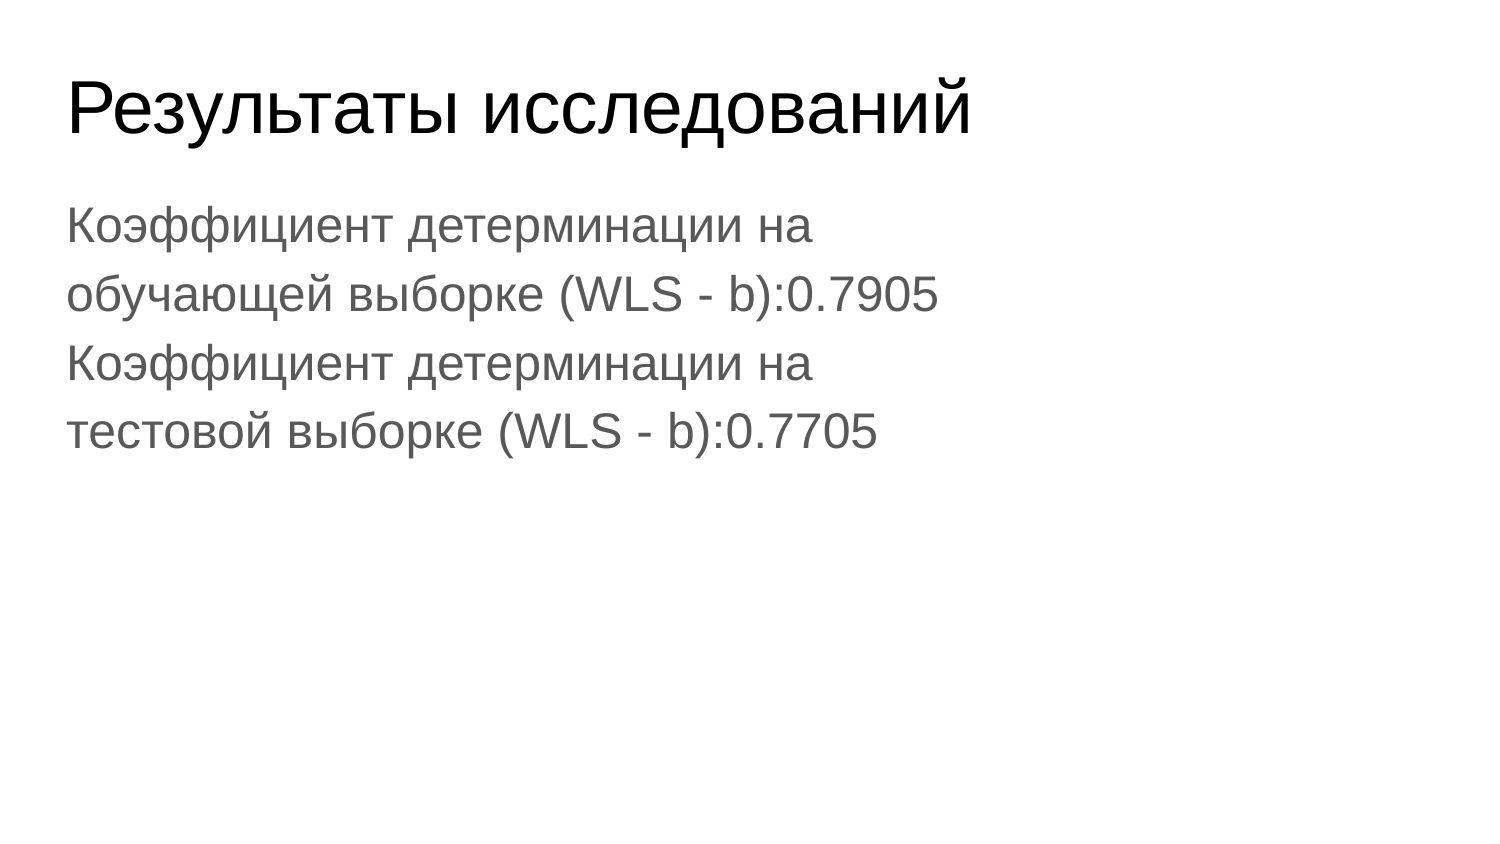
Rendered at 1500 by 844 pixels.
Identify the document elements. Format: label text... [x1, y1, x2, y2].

list Коэффициент детерминации на обучающей выборке (WLS - b):0.7905 Коэффициент детерминации на тестовой выборке (WLS - b):0.7705 [51, 168, 1449, 750]
title Результаты исследований [51, 43, 1449, 138]
